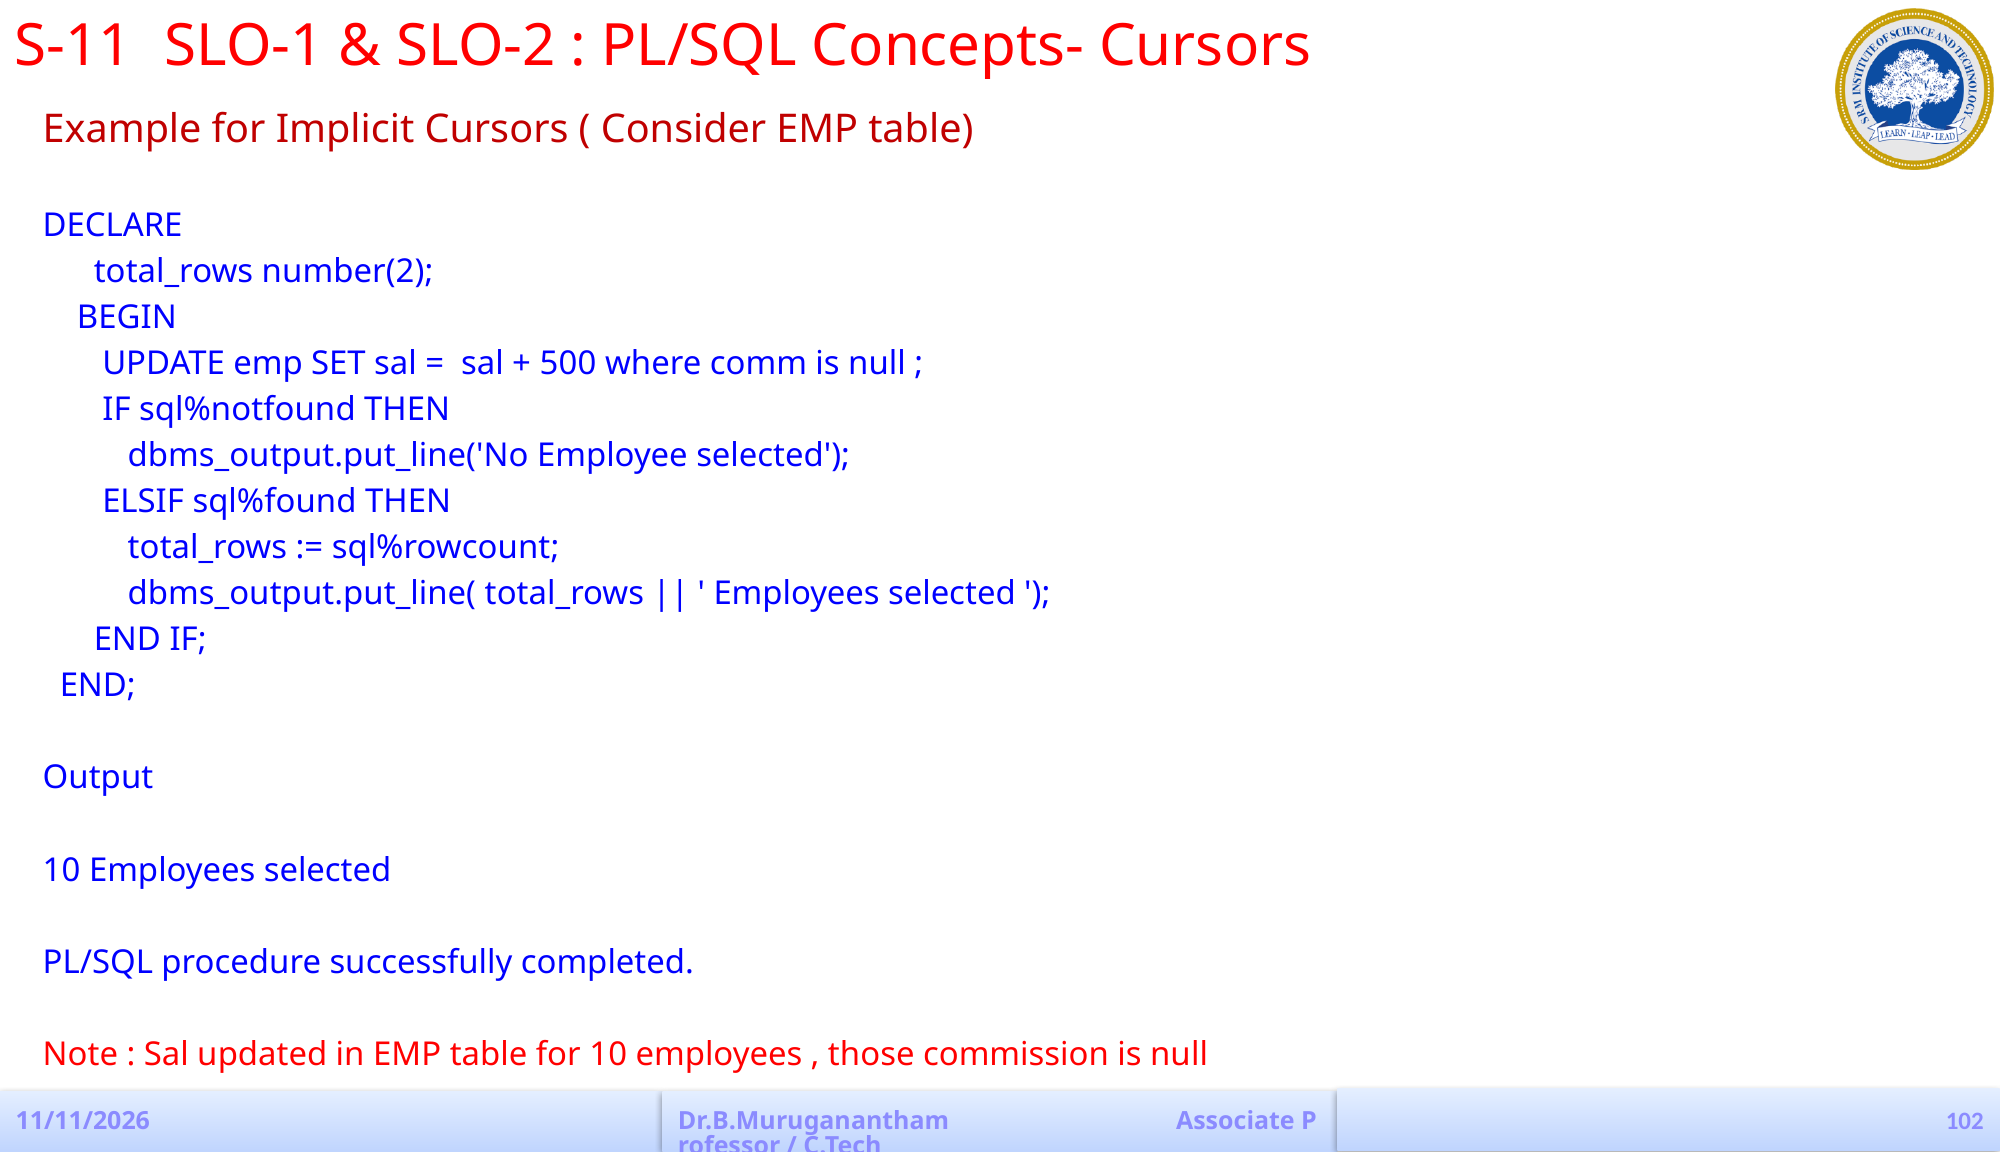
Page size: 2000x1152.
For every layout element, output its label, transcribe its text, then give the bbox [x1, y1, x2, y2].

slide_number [0, 1091, 662, 1152]
footer Dr.B.Muruganantham Associate Professor / C.Tech [662, 1091, 1338, 1152]
slide_number 102 [1337, 1088, 2000, 1151]
text_box S-11 SLO-1 & SLO-2 : PL/SQL Concepts- Cursors [0, 0, 1867, 85]
picture [1835, 8, 1994, 170]
list Example for Implicit Cursors ( Consider EMP table) DECLARE total_rows number(2); BEGIN UPDATE emp SET sal = sal + 500 where comm is null ; IF sql%notfound THEN dbms_output.put_line('No Employee selected'); ELSIF sql%found THEN total_rows := sql%rowcount; dbms_output.put_line( total_rows || ' Employees selected '); END IF; END; Output 10 Employees selected PL/SQL procedure successfully completed. Note : Sal updated in EMP table for 10 employees , those commission is null [27, 95, 1863, 1091]
